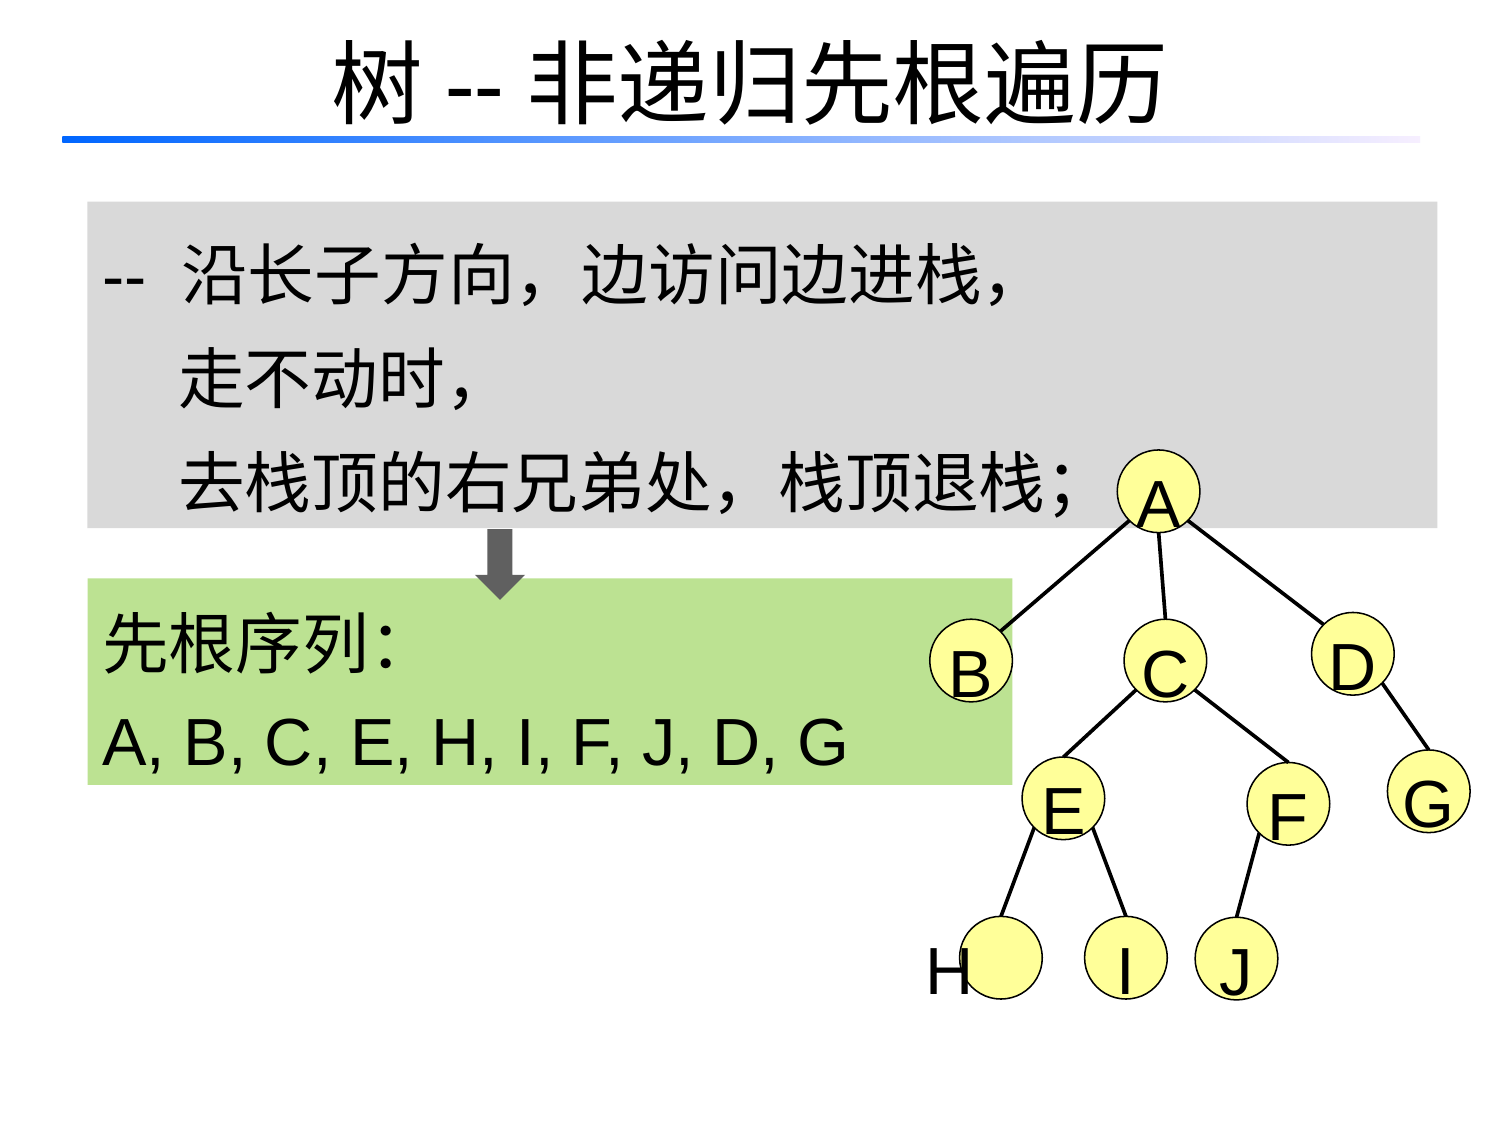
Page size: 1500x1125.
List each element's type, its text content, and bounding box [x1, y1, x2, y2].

text_box C [1124, 619, 1207, 702]
text_box F [1247, 762, 1330, 846]
title 树--非递归先根遍历 [74, 0, 1426, 176]
text_box [474, 529, 526, 600]
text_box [1205, 863, 1291, 887]
text_box J [1195, 917, 1278, 1000]
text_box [1009, 511, 1121, 641]
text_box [1118, 572, 1206, 580]
text_box H [959, 916, 1043, 1000]
text_box A [1117, 449, 1200, 533]
text_box B [929, 619, 1013, 702]
text_box [62, 136, 1421, 143]
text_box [1064, 855, 1154, 889]
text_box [1065, 686, 1134, 761]
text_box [1203, 504, 1308, 641]
text_box D [1311, 612, 1395, 696]
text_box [972, 855, 1062, 889]
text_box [1204, 678, 1279, 774]
text_box A, B, C, E, H, I, F, J, D, G [87, 674, 925, 786]
text_box I [1084, 916, 1168, 1000]
text_box -- 沿长子方向，边访问边进栈， 走不动时， 去栈顶的右兄弟处，栈顶退栈； [87, 201, 1438, 529]
text_box 先根序列： [87, 578, 1013, 785]
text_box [1371, 692, 1440, 740]
text_box E [1022, 757, 1105, 840]
text_box G [1387, 750, 1471, 833]
